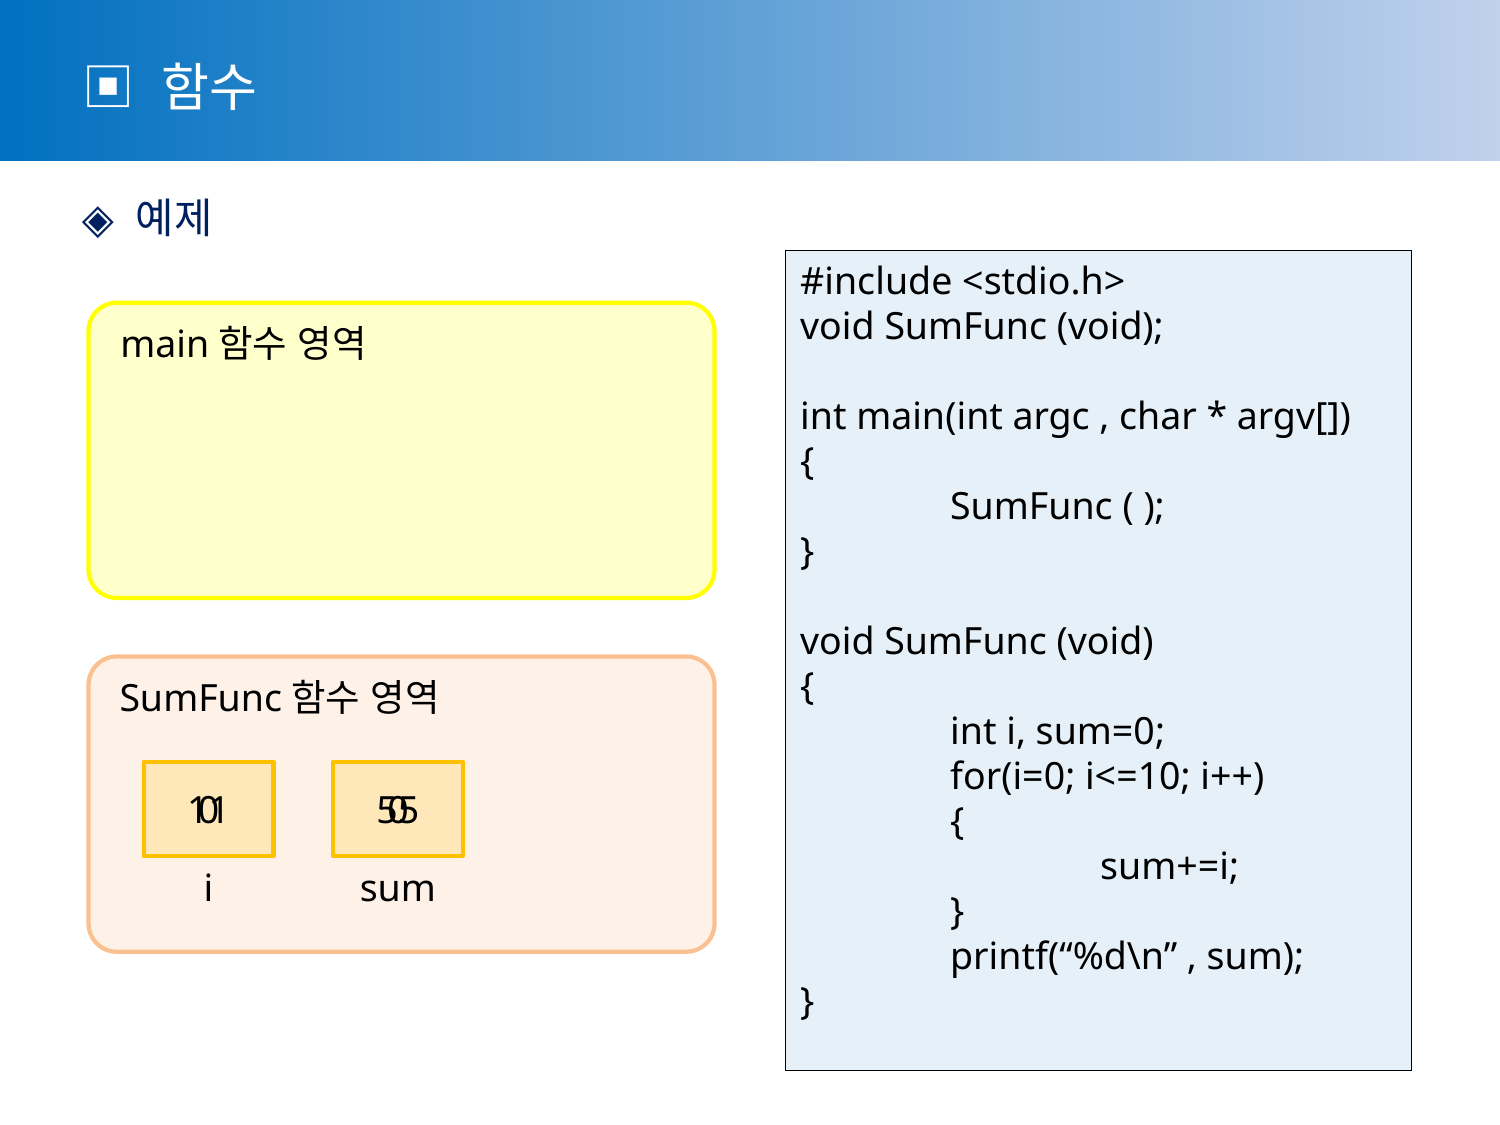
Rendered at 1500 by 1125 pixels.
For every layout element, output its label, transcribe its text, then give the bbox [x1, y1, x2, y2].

text_box SumFunc함수 영역 [104, 666, 455, 727]
text_box 11 [172, 778, 245, 839]
text_box 55 [361, 778, 435, 839]
text_box [410, 0, 414, 161]
text_box #include <stdio.h> void SumFunc (void); int main(int argc , char * argv[]) { SumFunc ( ); } void SumFunc (void) { int i, sum=0; for(i=0; i<=10; i++) { sum+=i; } printf(“%d\n” , sum); } [785, 250, 1412, 1071]
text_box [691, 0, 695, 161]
text_box main함수 영역 [105, 312, 382, 373]
text_box ◈ 예제 [67, 184, 1447, 250]
text_box sum [345, 856, 451, 916]
text_box ◈ 예제 [668, 0, 672, 161]
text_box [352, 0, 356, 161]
text_box i [188, 856, 229, 916]
text_box [86, 654, 717, 954]
text_box ▣ 함수 [68, 47, 273, 125]
text_box [86, 300, 717, 601]
text_box [331, 760, 465, 858]
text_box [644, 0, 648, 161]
text_box [142, 760, 276, 858]
